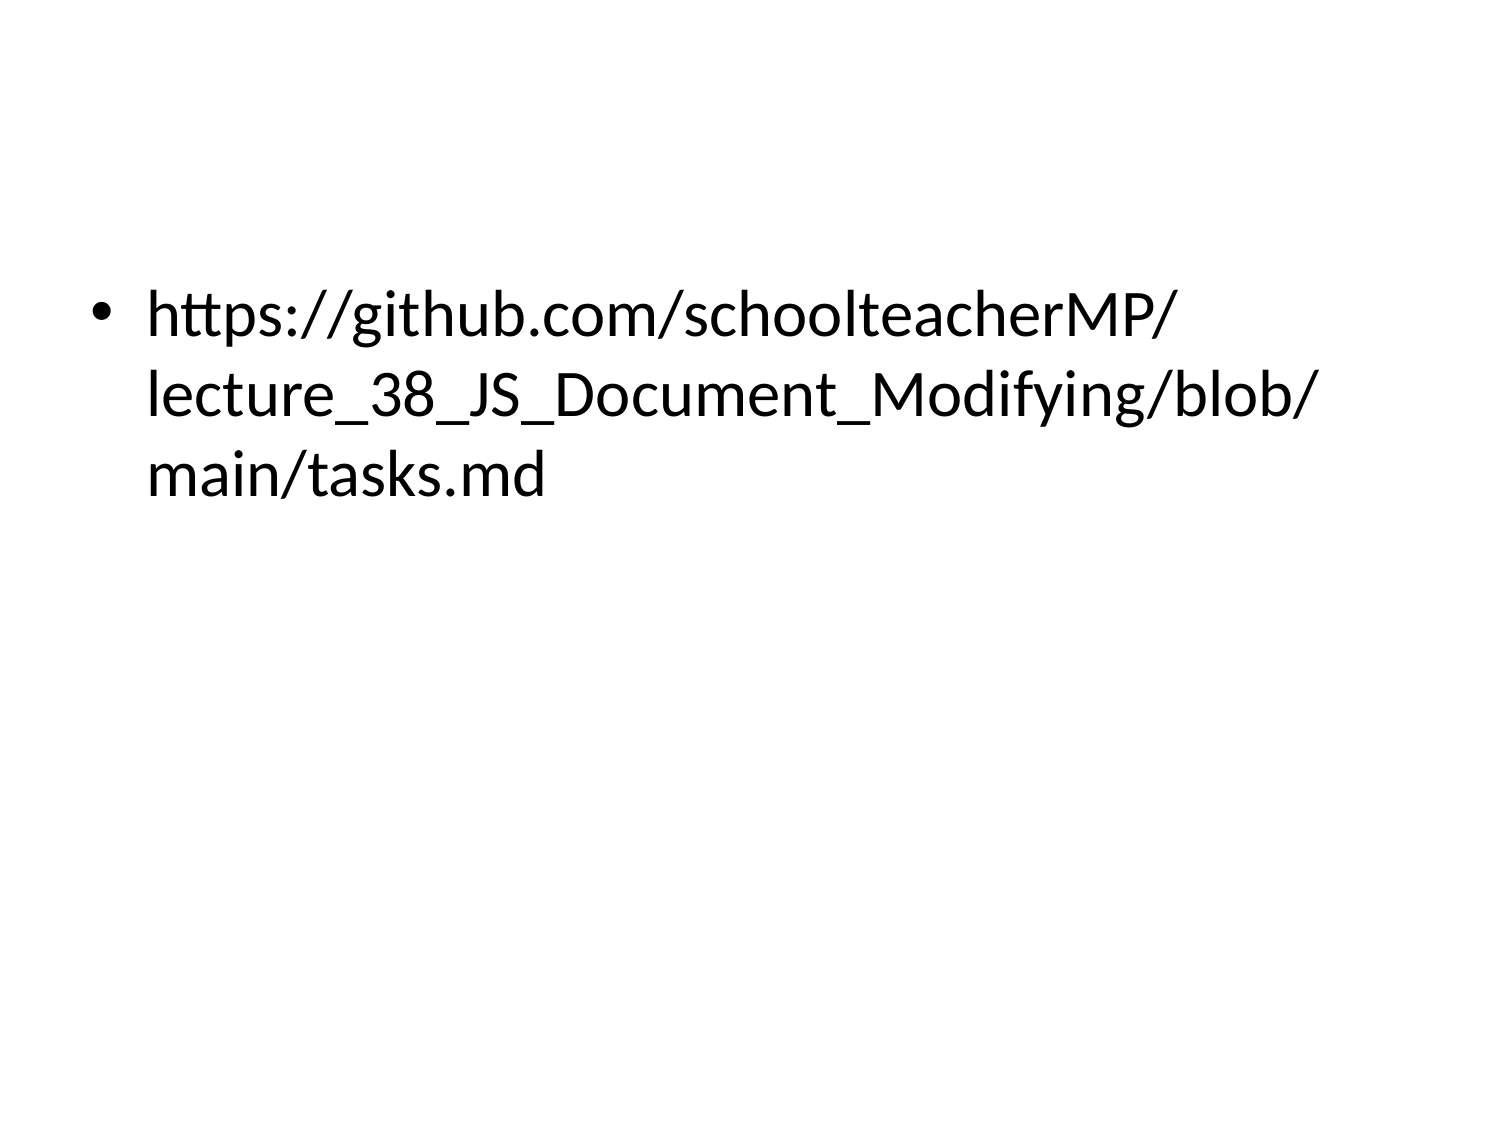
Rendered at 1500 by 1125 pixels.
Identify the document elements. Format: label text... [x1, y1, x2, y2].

list https://github.com/schoolteacherMP/lecture_38_JS_Document_Modifying/blob/main/tasks.md [75, 262, 1425, 1005]
